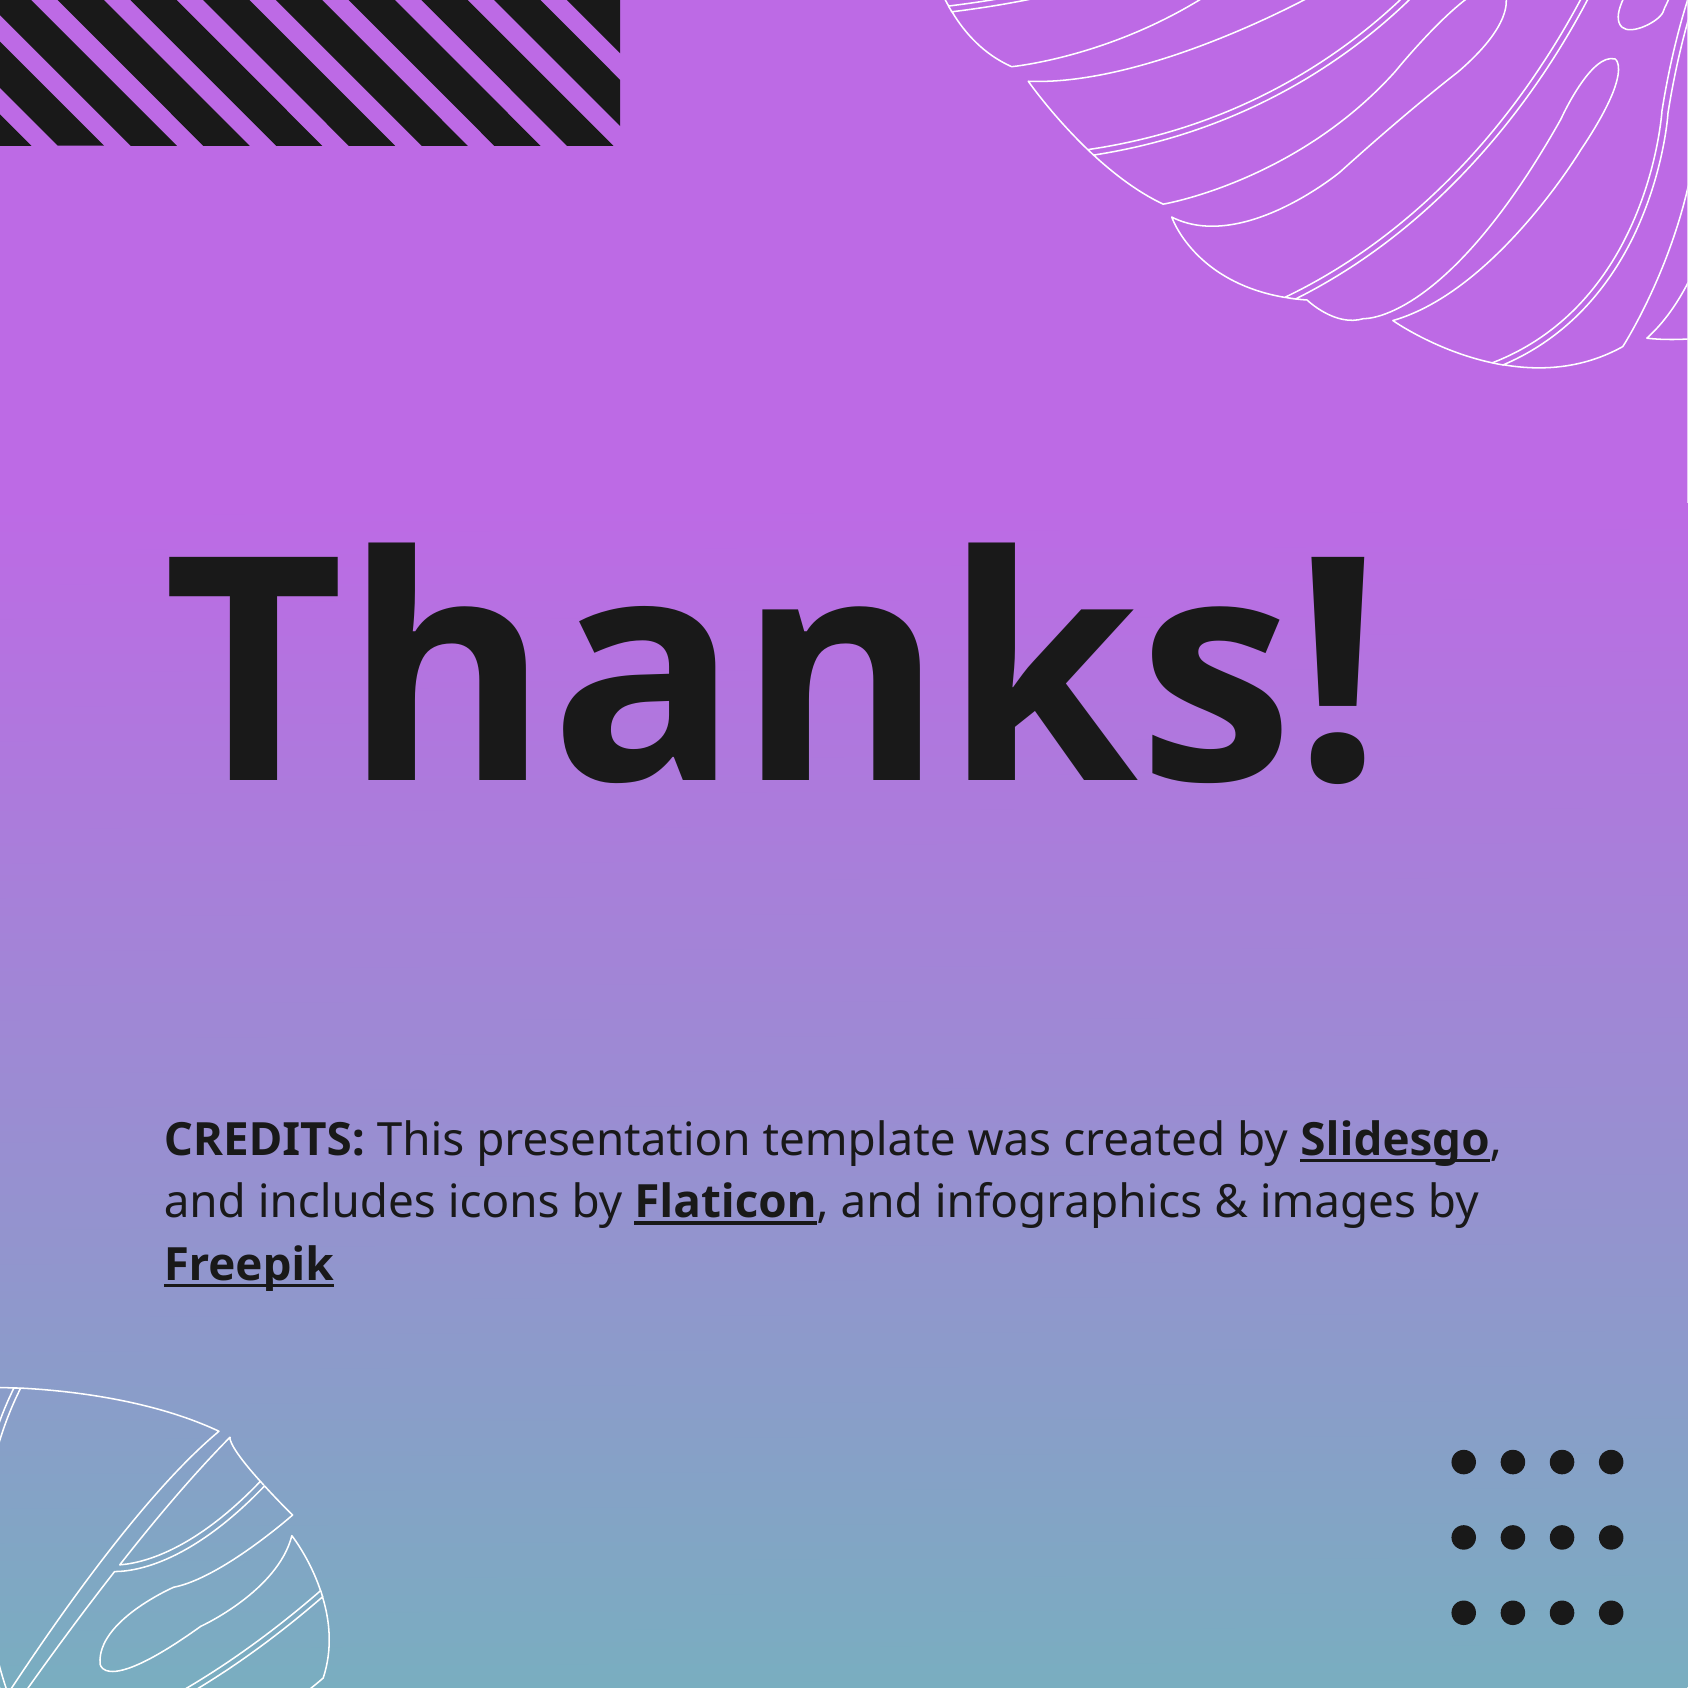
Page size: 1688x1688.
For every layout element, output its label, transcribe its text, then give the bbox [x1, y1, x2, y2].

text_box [1451, 1449, 1624, 1626]
title Thanks! [148, 453, 1538, 1028]
